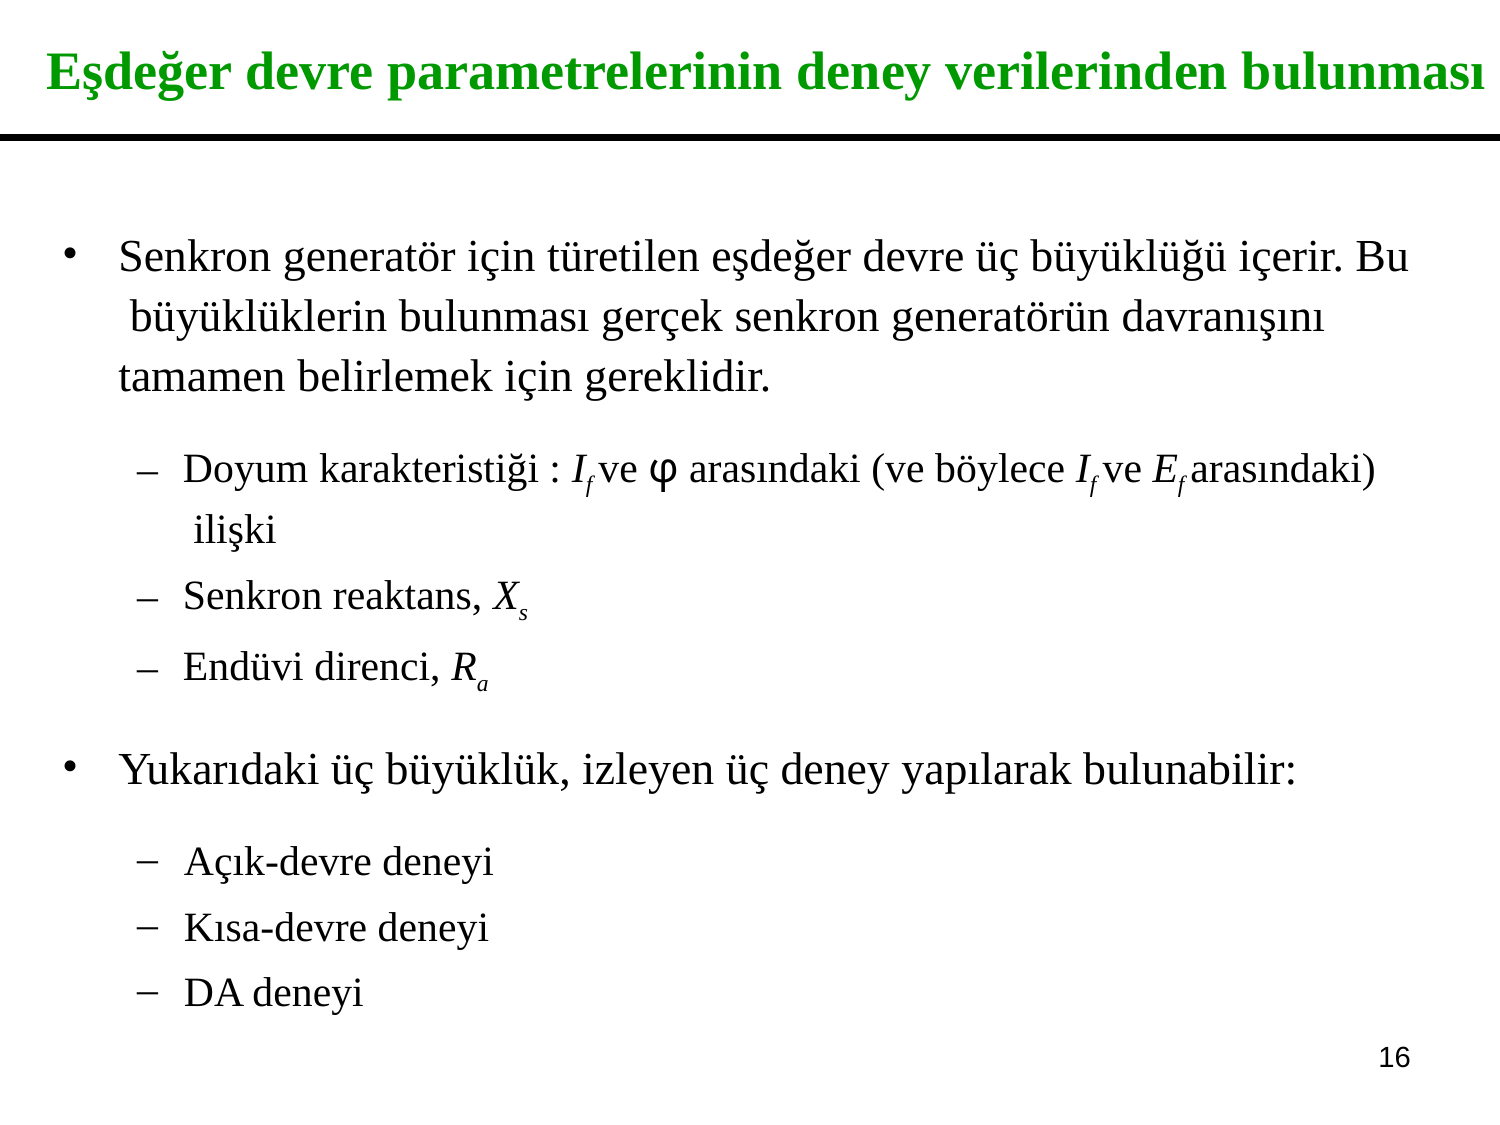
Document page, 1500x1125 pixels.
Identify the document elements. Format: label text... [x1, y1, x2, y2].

title Eşdeğer devre parametrelerinin deney verilerinden bulunması [44, 33, 1492, 103]
text_box Senkron generatör için türetilen eşdeğer devre üç büyüklüğü içerir. Bu büyüklüklerin bulunması gerçek senkron generatörün davranışını tamamen belirlemek için gereklidir. Doyum karakteristiği : If ve φ arasındaki (ve böylece If ve Ef arasındaki) ilişki Senkron reaktans, Xs Endüvi direnci, Ra Yukarıdaki üç büyüklük, izleyen üç deney yapılarak bulunabilir: Açık-devre deneyi Kısa-devre deneyi DA deneyi [60, 218, 1414, 999]
slide_number ‹#› [1374, 1032, 1415, 1070]
